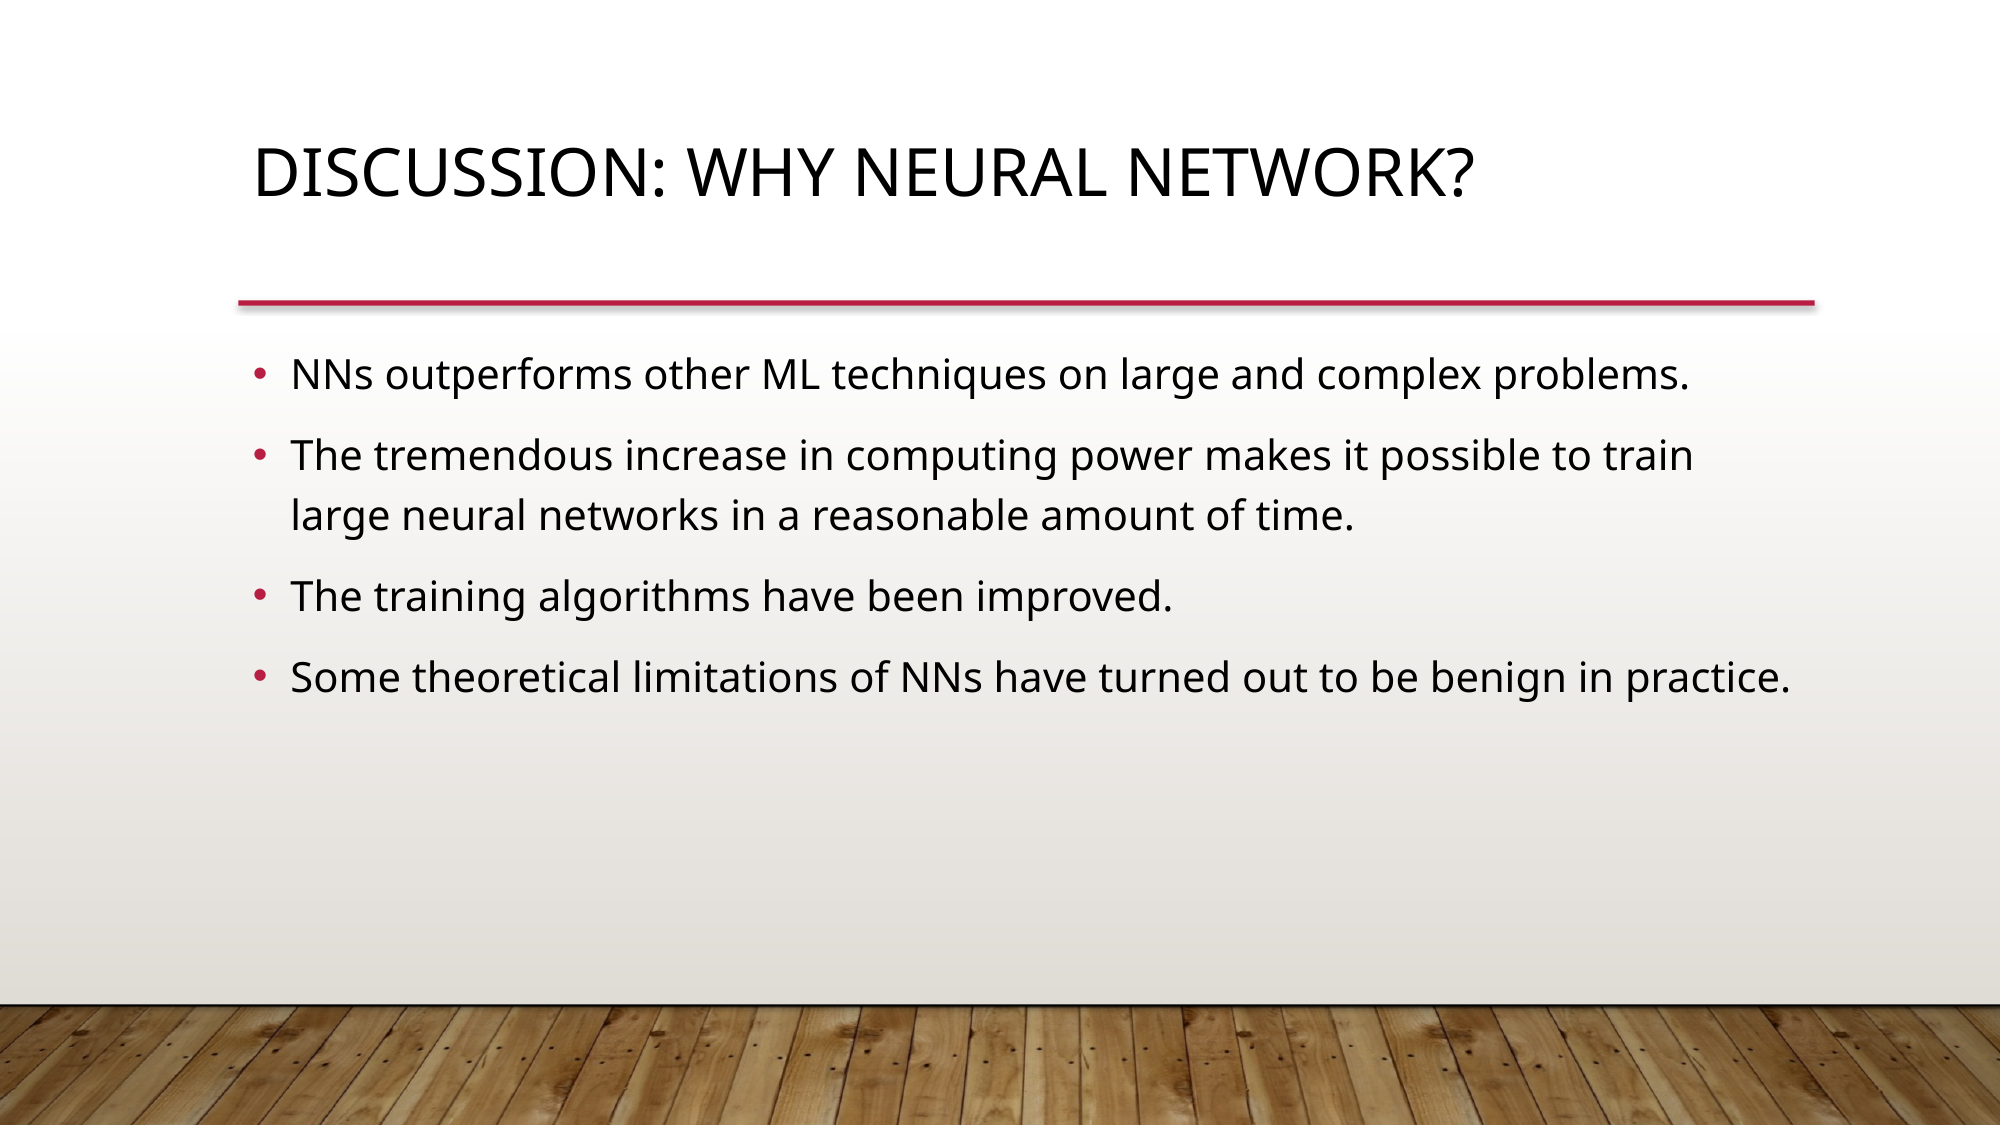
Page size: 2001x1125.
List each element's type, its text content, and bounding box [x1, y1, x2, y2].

text_box NNs outperforms other ML techniques on large and complex problems. The tremendous increase in computing power makes it possible to train large neural networks in a reasonable amount of time. The training algorithms have been improved. Some theoretical limitations of NNs have turned out to be benign in practice. [238, 330, 1814, 897]
text_box Discussion: why neural network? [238, 131, 1814, 304]
picture [0, 1007, 2000, 1125]
